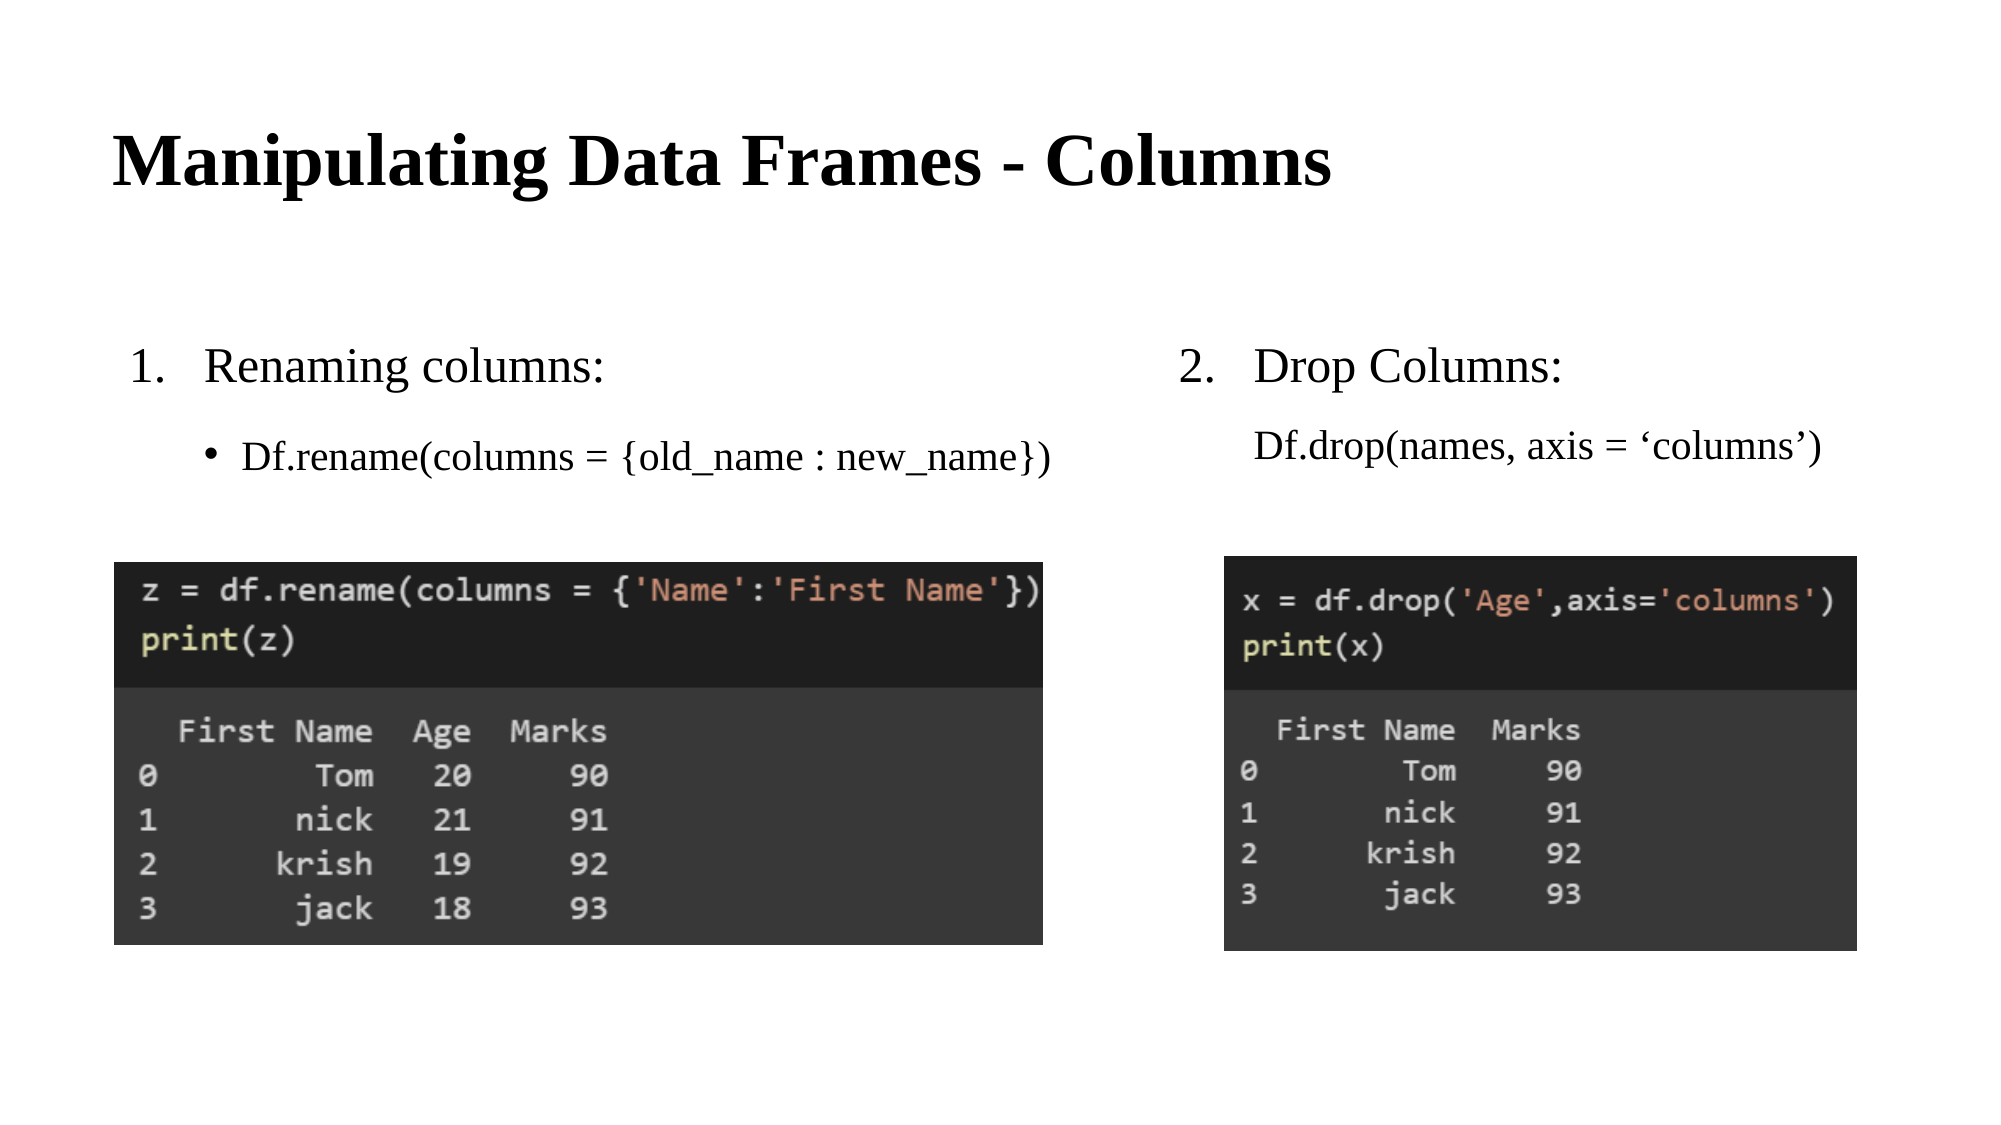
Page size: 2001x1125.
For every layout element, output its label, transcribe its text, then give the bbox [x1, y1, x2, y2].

title Manipulating Data Frames - Columns [97, 52, 1823, 271]
picture [1224, 556, 1857, 951]
list Renaming columns: Df.rename(columns = {old_name : new_name}) [114, 295, 1094, 1061]
text_box Drop Columns: Df.drop(names, axis = ‘columns’) [1163, 295, 1874, 475]
picture [114, 562, 1043, 945]
